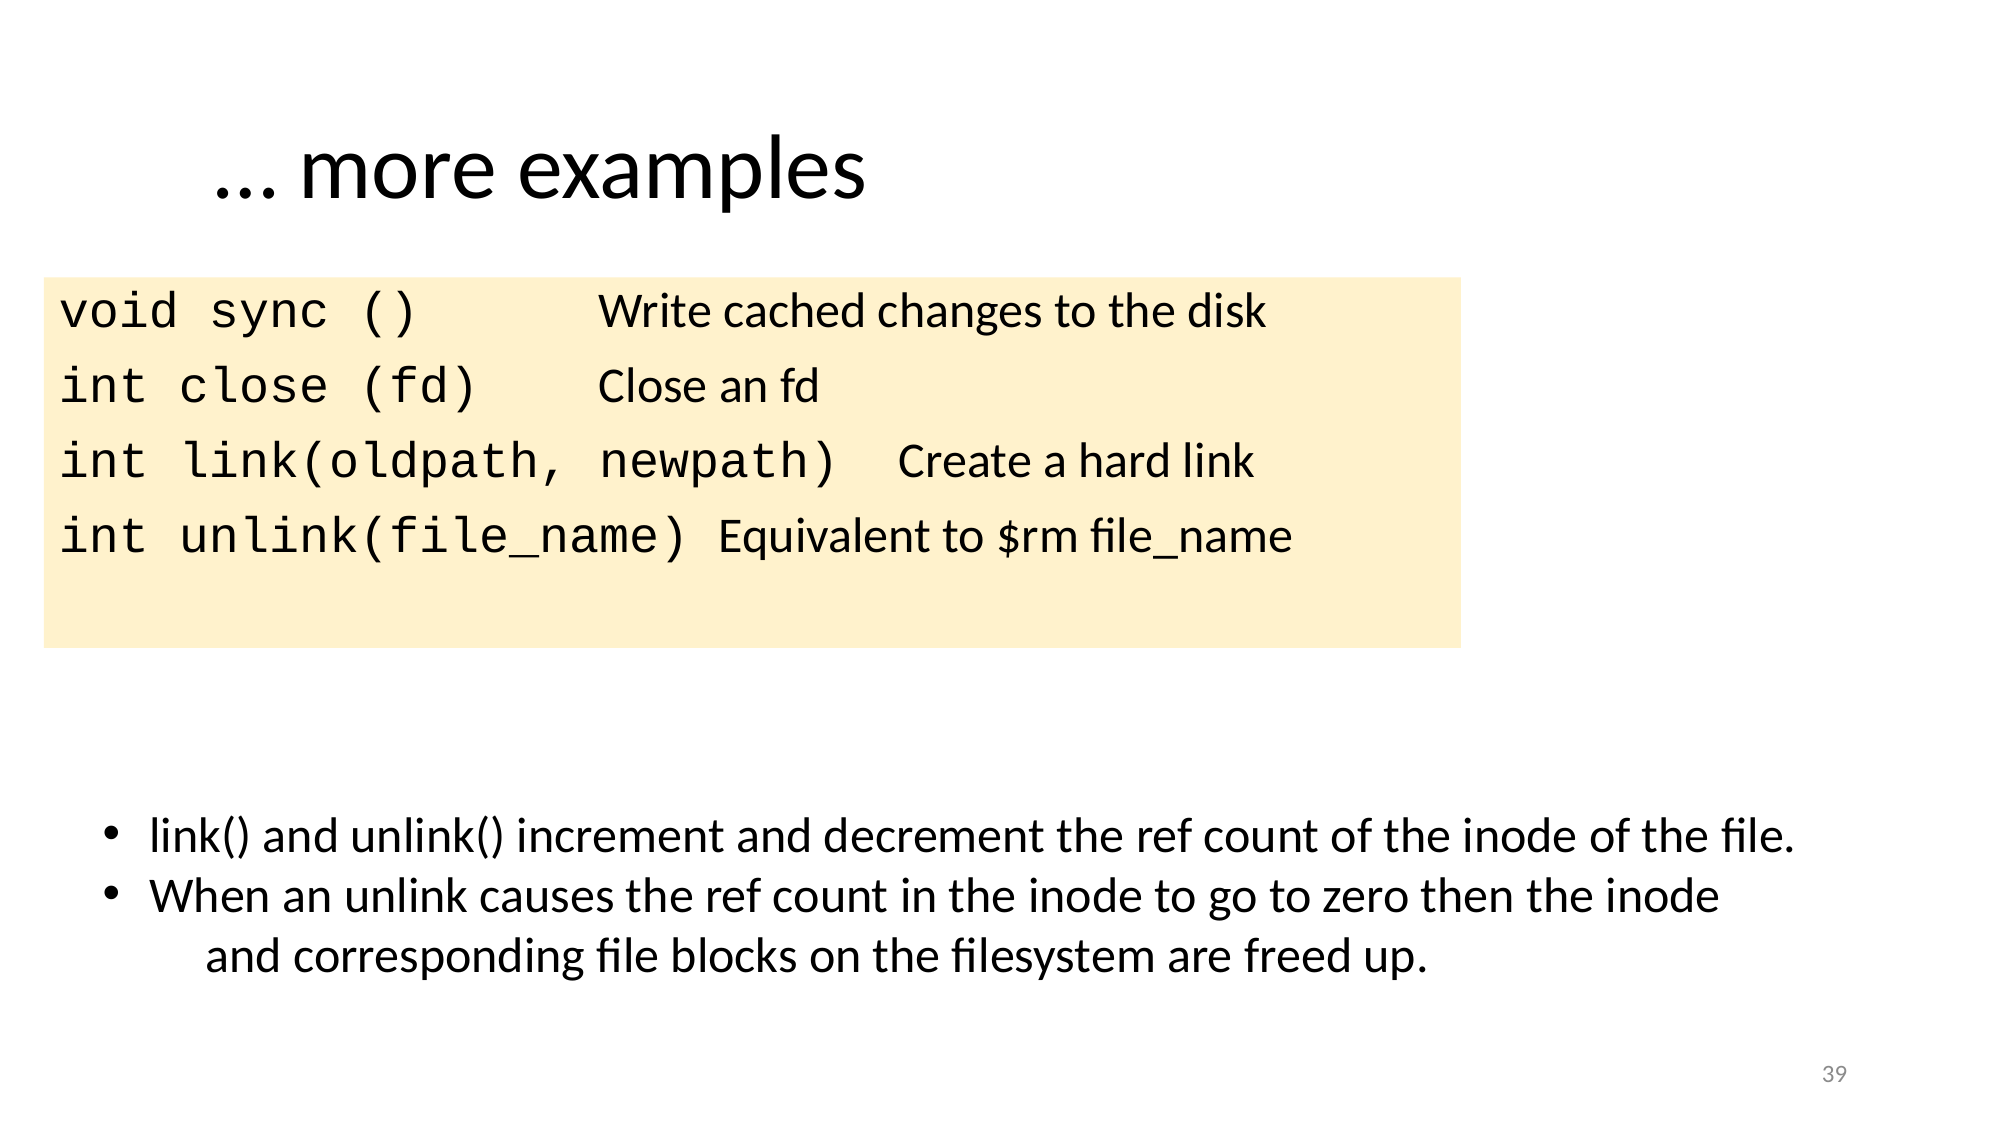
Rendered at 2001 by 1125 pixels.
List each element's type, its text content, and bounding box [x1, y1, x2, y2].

text_box link() and unlink() increment and decrement the ref count of the inode of the file. When an unlink causes the ref count in the inode to go to zero then the inode and corresponding file blocks on the filesystem are freed up. [87, 794, 1813, 990]
slide_number 39 [1412, 1042, 1863, 1103]
title … more examples [137, 59, 1863, 278]
text_box void sync () Write cached changes to the disk int close (fd) Close an fd int link(oldpath, newpath) Create a hard link int unlink(file_name) Equivalent to $rm file_name [43, 277, 1461, 648]
